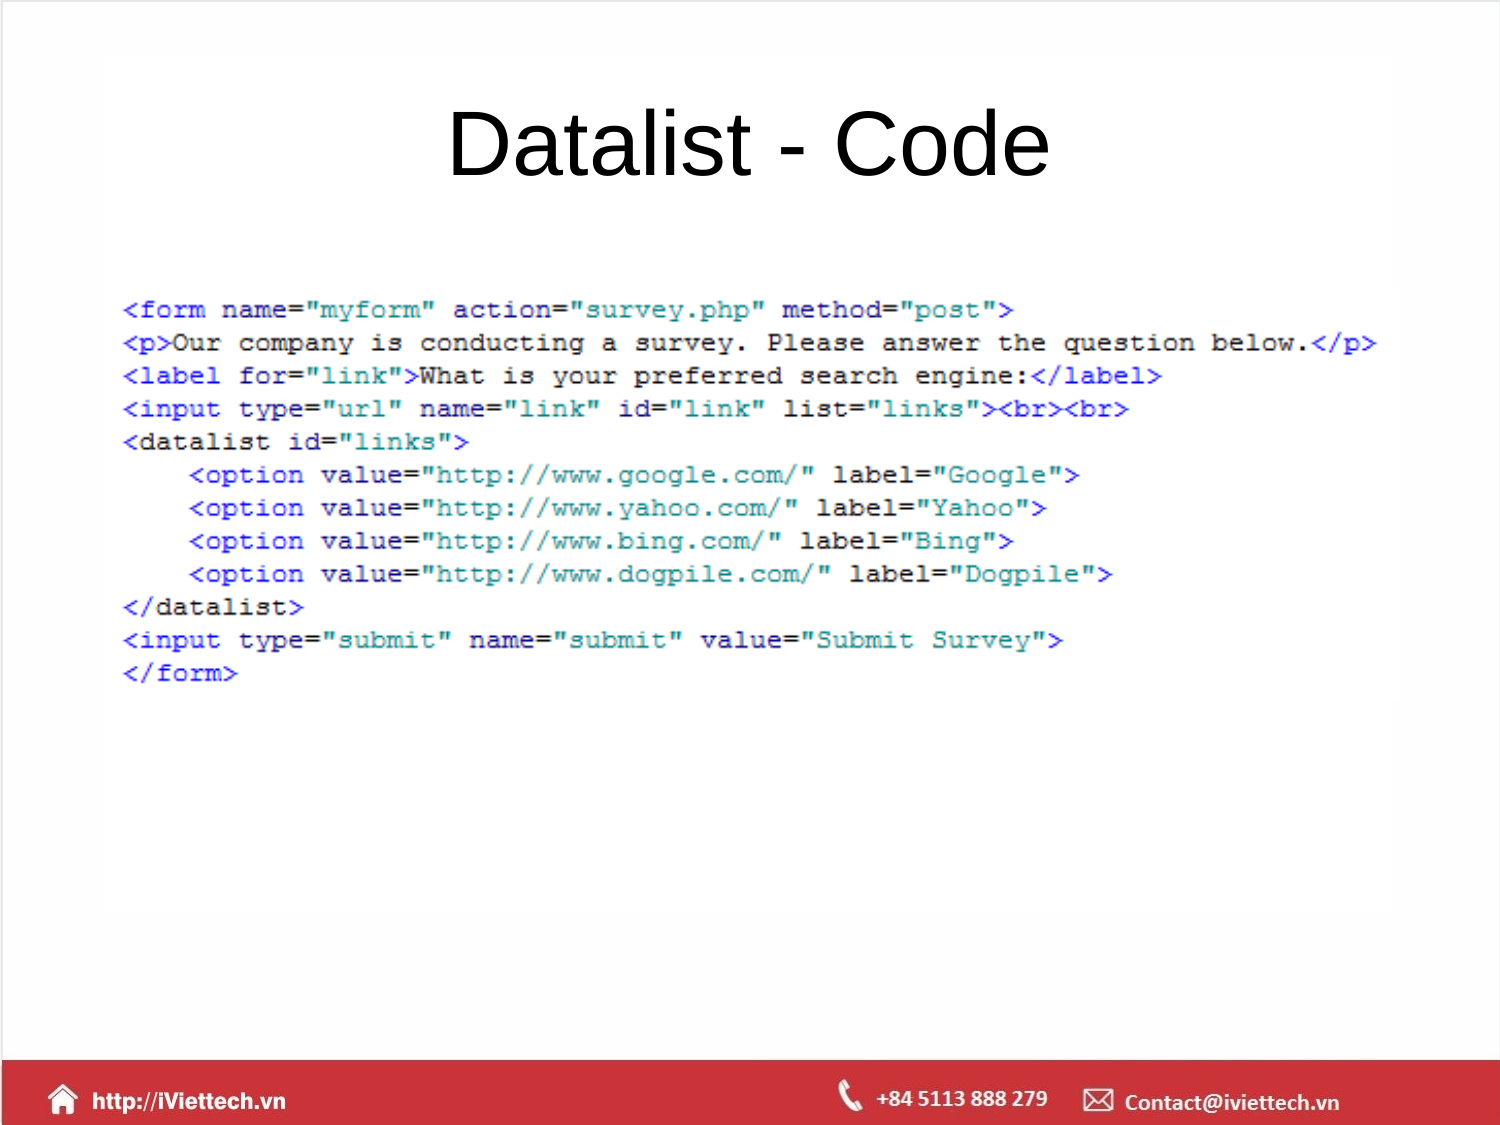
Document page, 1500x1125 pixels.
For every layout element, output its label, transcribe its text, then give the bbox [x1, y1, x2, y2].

picture [0, 0, 1500, 1125]
title Datalist - Code [74, 44, 1426, 233]
